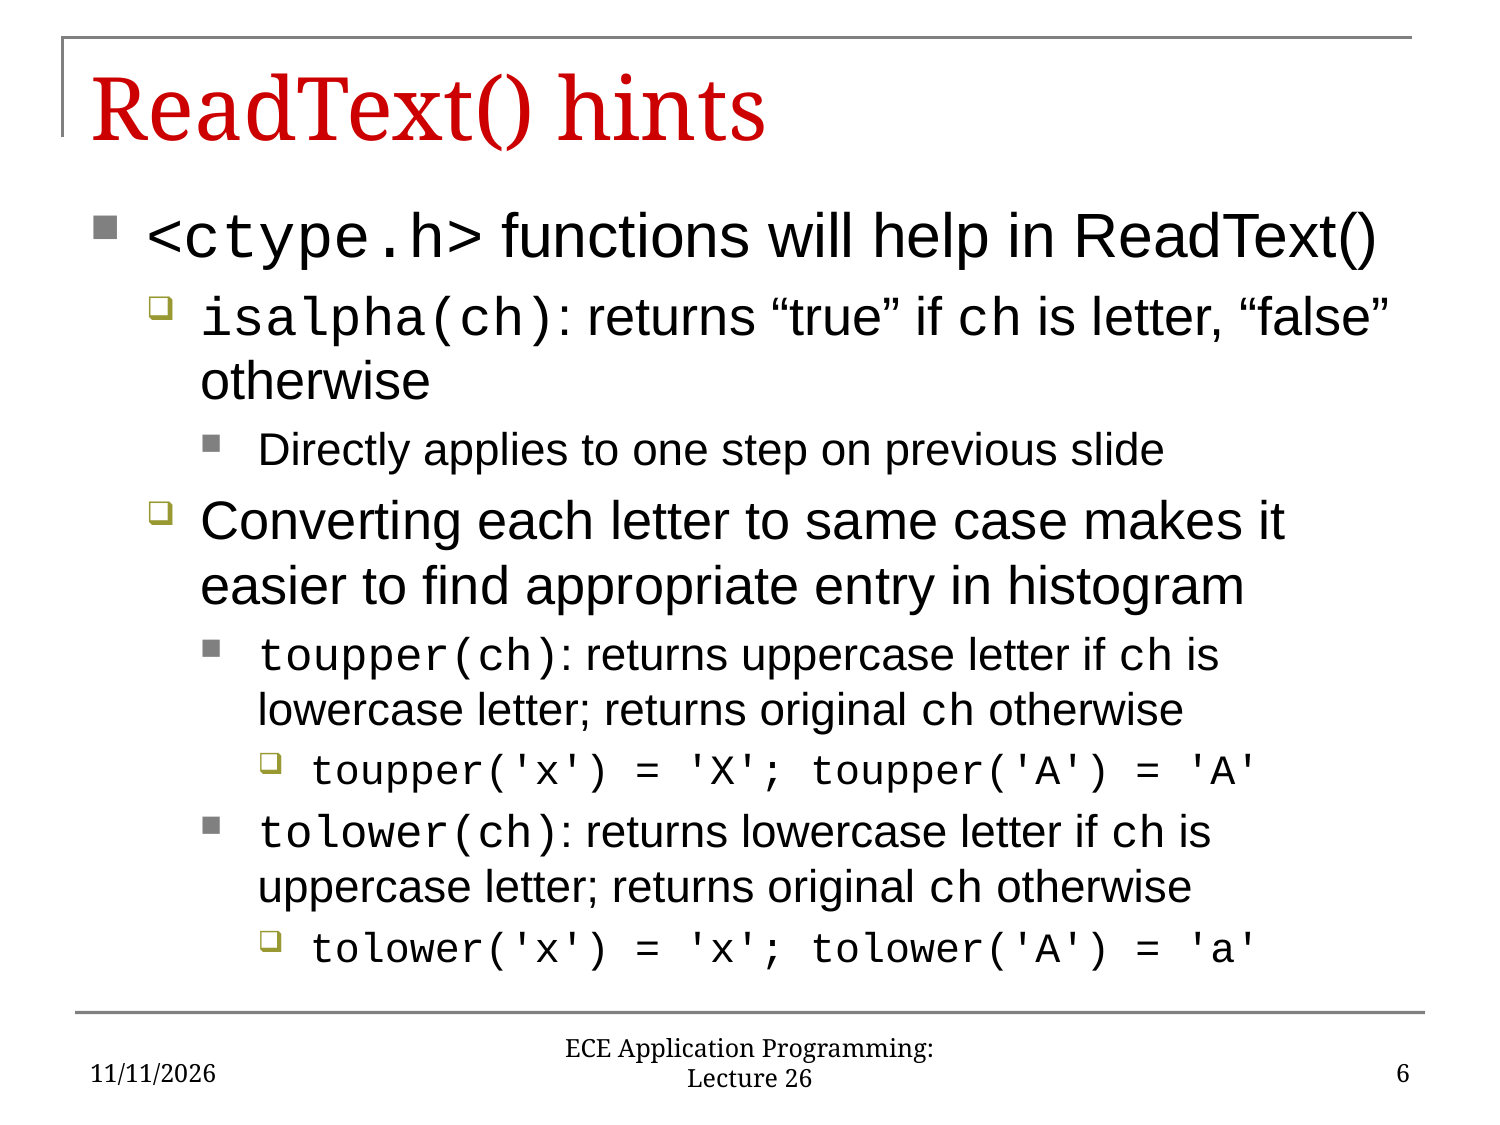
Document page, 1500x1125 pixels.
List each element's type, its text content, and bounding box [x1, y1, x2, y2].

slide_number 6 [1074, 1023, 1426, 1100]
footer ECE Application Programming: Lecture 26 [512, 1024, 988, 1101]
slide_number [74, 1023, 426, 1100]
title ReadText() hints [75, 45, 1425, 163]
list <ctype.h> functions will help in ReadText() isalpha(ch): returns “true” if ch is letter, “false” otherwise Directly applies to one step on previous slide Converting each letter to same case makes it easier to find appropriate entry in histogram toupper(ch): returns uppercase letter if ch is lowercase letter; returns original ch otherwise toupper('x') = 'X'; toupper('A') = 'A' tolower(ch): returns lowercase letter if ch is uppercase letter; returns original ch otherwise tolower('x') = 'x'; tolower('A') = 'a' [75, 187, 1425, 1006]
